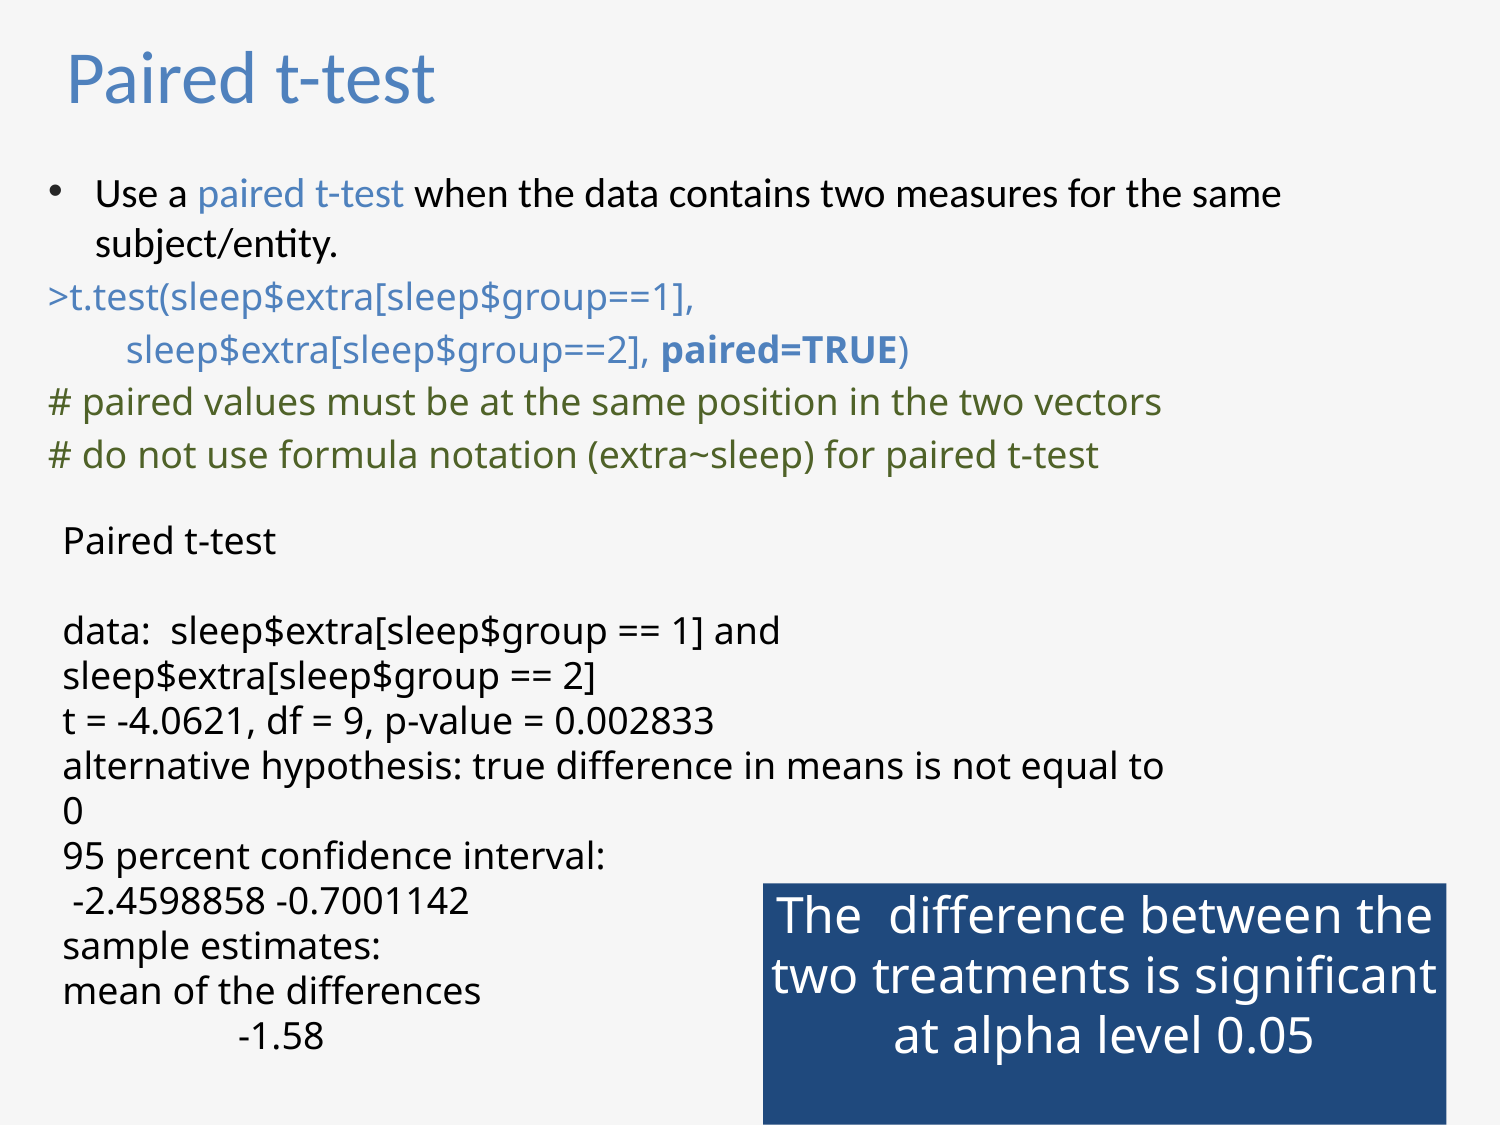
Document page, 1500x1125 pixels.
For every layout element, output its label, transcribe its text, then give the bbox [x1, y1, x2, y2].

text_box Use a paired t-test when the data contains two measures for the same subject/entity. >t.test(sleep$extra[sleep$group==1], sleep$extra[sleep$group==2], paired=TRUE) # paired values must be at the same position in the two vectors # do not use formula notation (extra~sleep) for paired t-test [47, 165, 1478, 1070]
text_box Paired t-test data: sleep$extra[sleep$group == 1] and sleep$extra[sleep$group == 2] t = -4.0621, df = 9, p-value = 0.002833 alternative hypothesis: true difference in means is not equal to 0 95 percent confidence interval: -2.4598858 -0.7001142 sample estimates: mean of the differences -1.58 [47, 509, 1205, 1110]
text_box Paired t-test [42, 38, 1343, 120]
text_box The difference between the two treatments is significant at alpha level 0.05 [763, 883, 1447, 1125]
